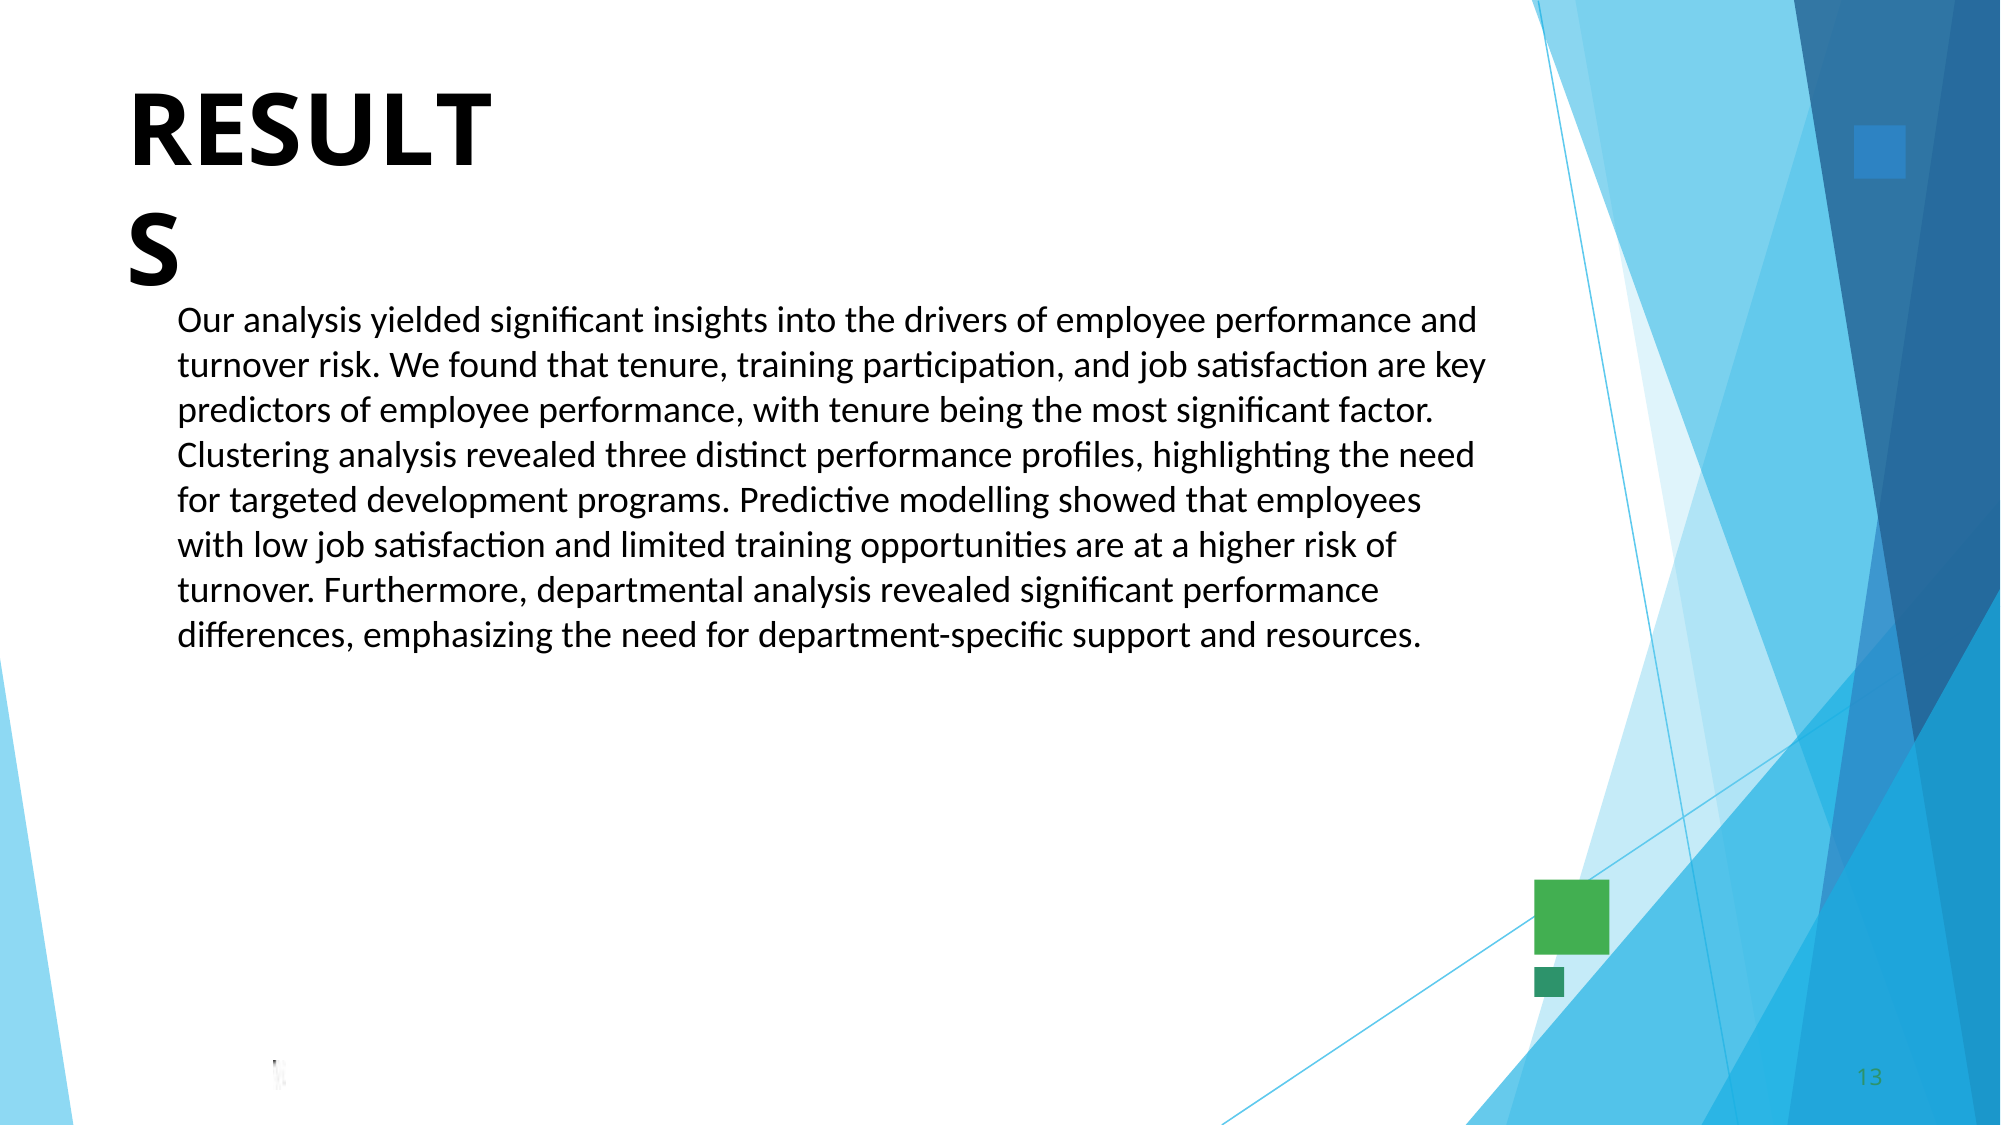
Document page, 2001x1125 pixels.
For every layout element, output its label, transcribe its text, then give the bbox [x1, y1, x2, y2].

text_box Our analysis yielded significant insights into the drivers of employee performance and turnover risk. We found that tenure, training participation, and job satisfaction are key predictors of employee performance, with tenure being the most significant factor. Clustering analysis revealed three distinct performance profiles, highlighting the need for targeted development programs. Predictive modelling showed that employees with low job satisfaction and limited training opportunities are at a higher risk of turnover. Furthermore, departmental analysis revealed significant performance differences, emphasizing the need for department-specific support and resources. [162, 287, 1513, 663]
text_box [1534, 967, 1565, 997]
picture [273, 1060, 287, 1091]
title RESULTS [123, 63, 524, 306]
text_box [1534, 879, 1610, 955]
text_box 13 [1849, 1061, 1888, 1095]
text_box [1854, 125, 1906, 179]
